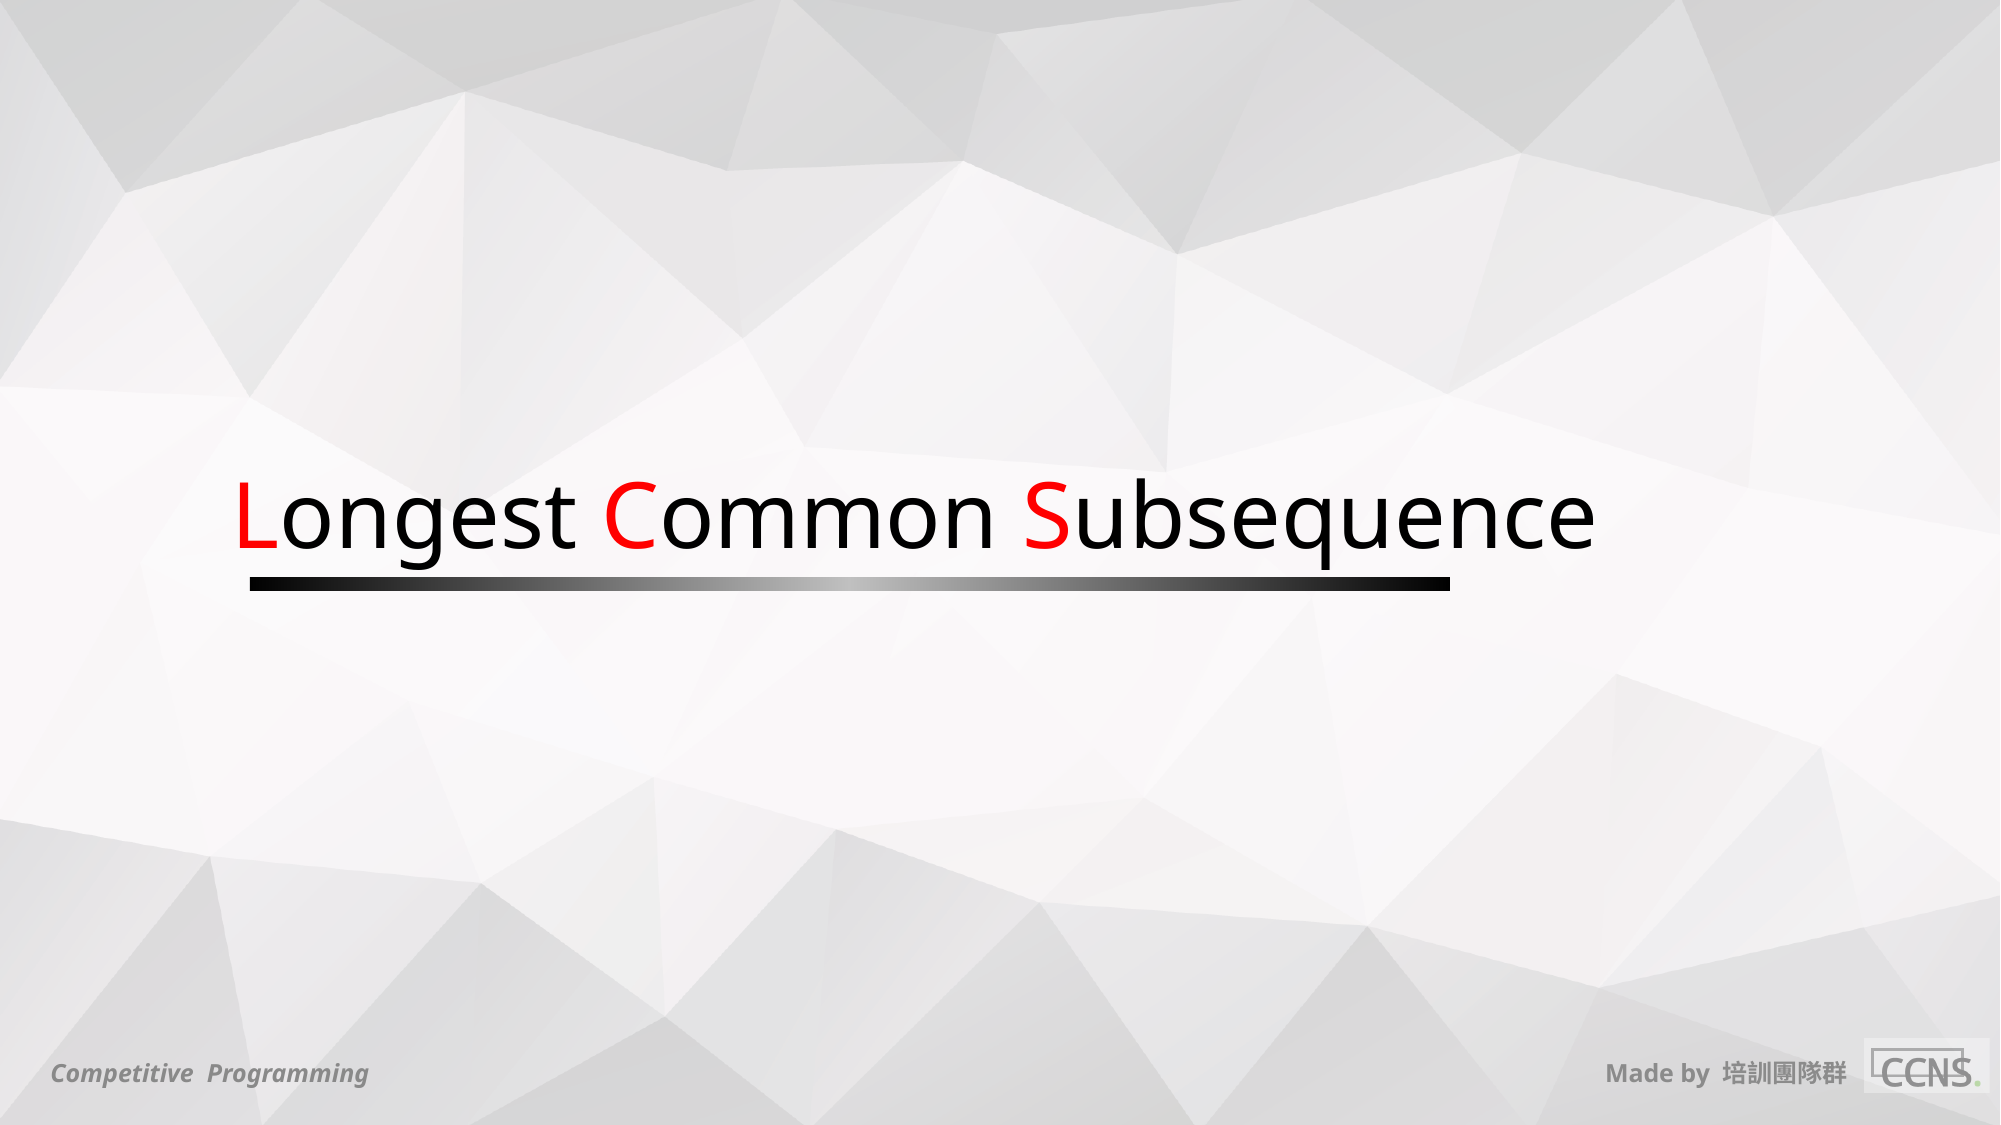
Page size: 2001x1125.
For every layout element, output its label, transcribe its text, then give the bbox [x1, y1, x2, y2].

picture [0, 0, 2000, 1125]
title Longest Common Subsequence [216, 184, 1750, 576]
